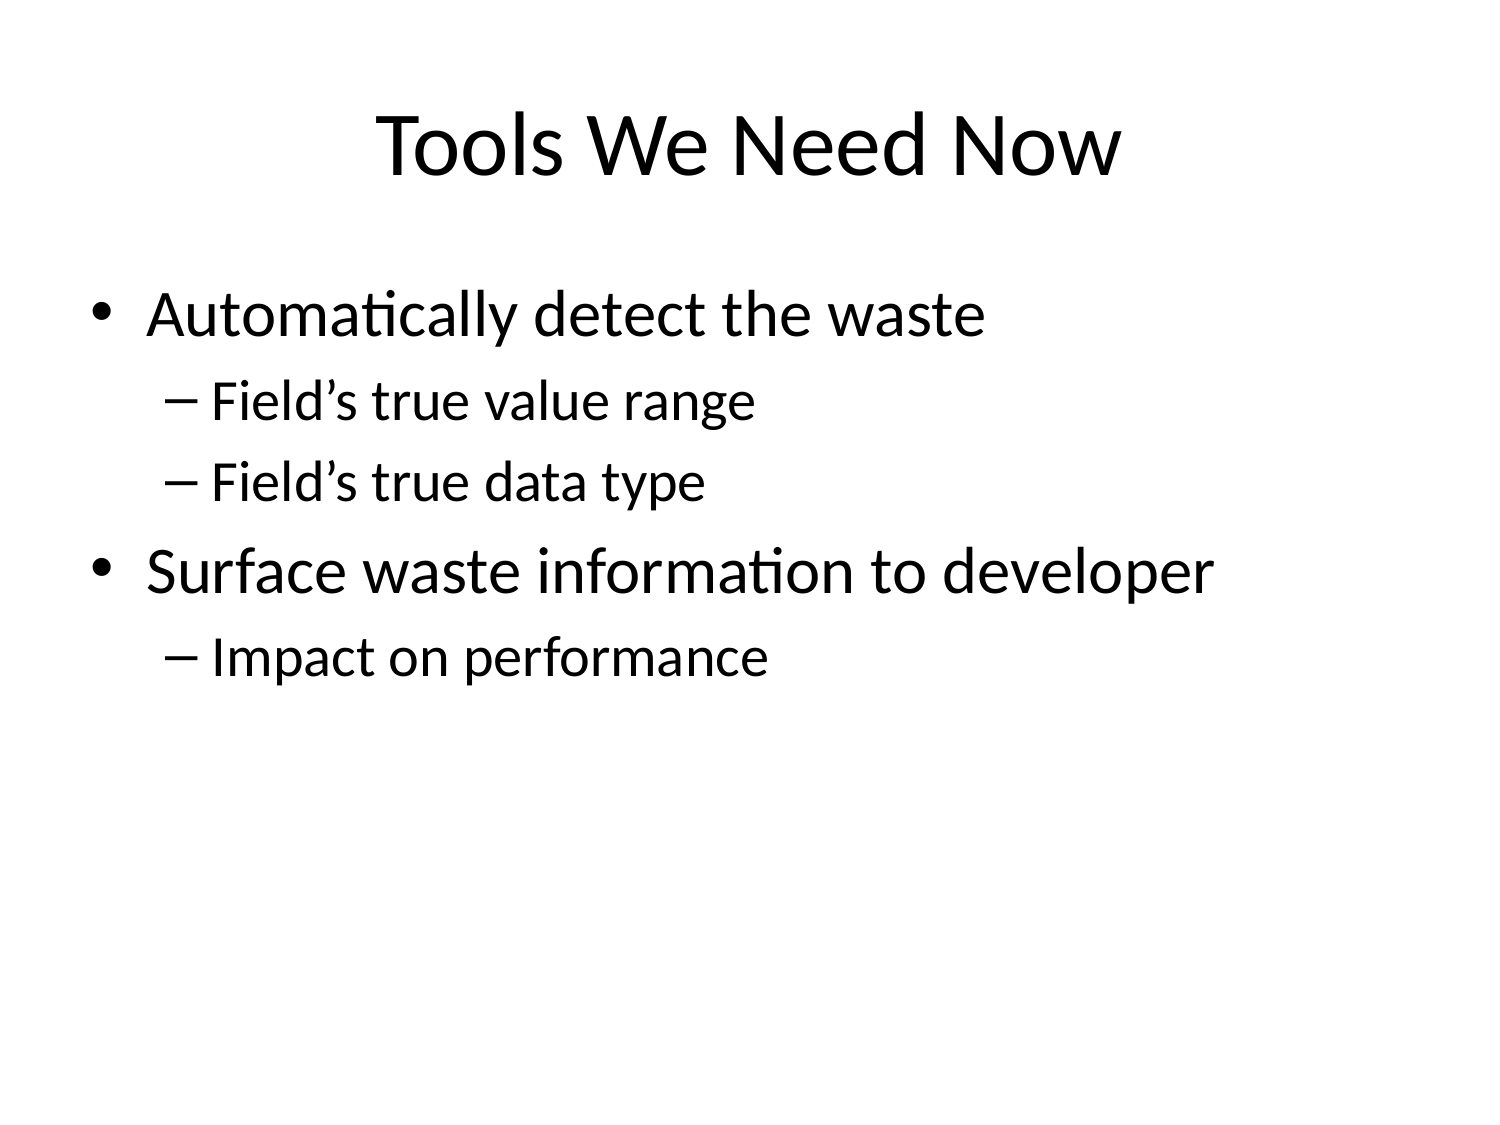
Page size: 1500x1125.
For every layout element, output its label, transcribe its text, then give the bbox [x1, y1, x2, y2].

list Automatically detect the waste Field’s true value range Field’s true data type Surface waste information to developer Impact on performance [75, 262, 1425, 1005]
title Tools We Need Now [75, 45, 1425, 233]
